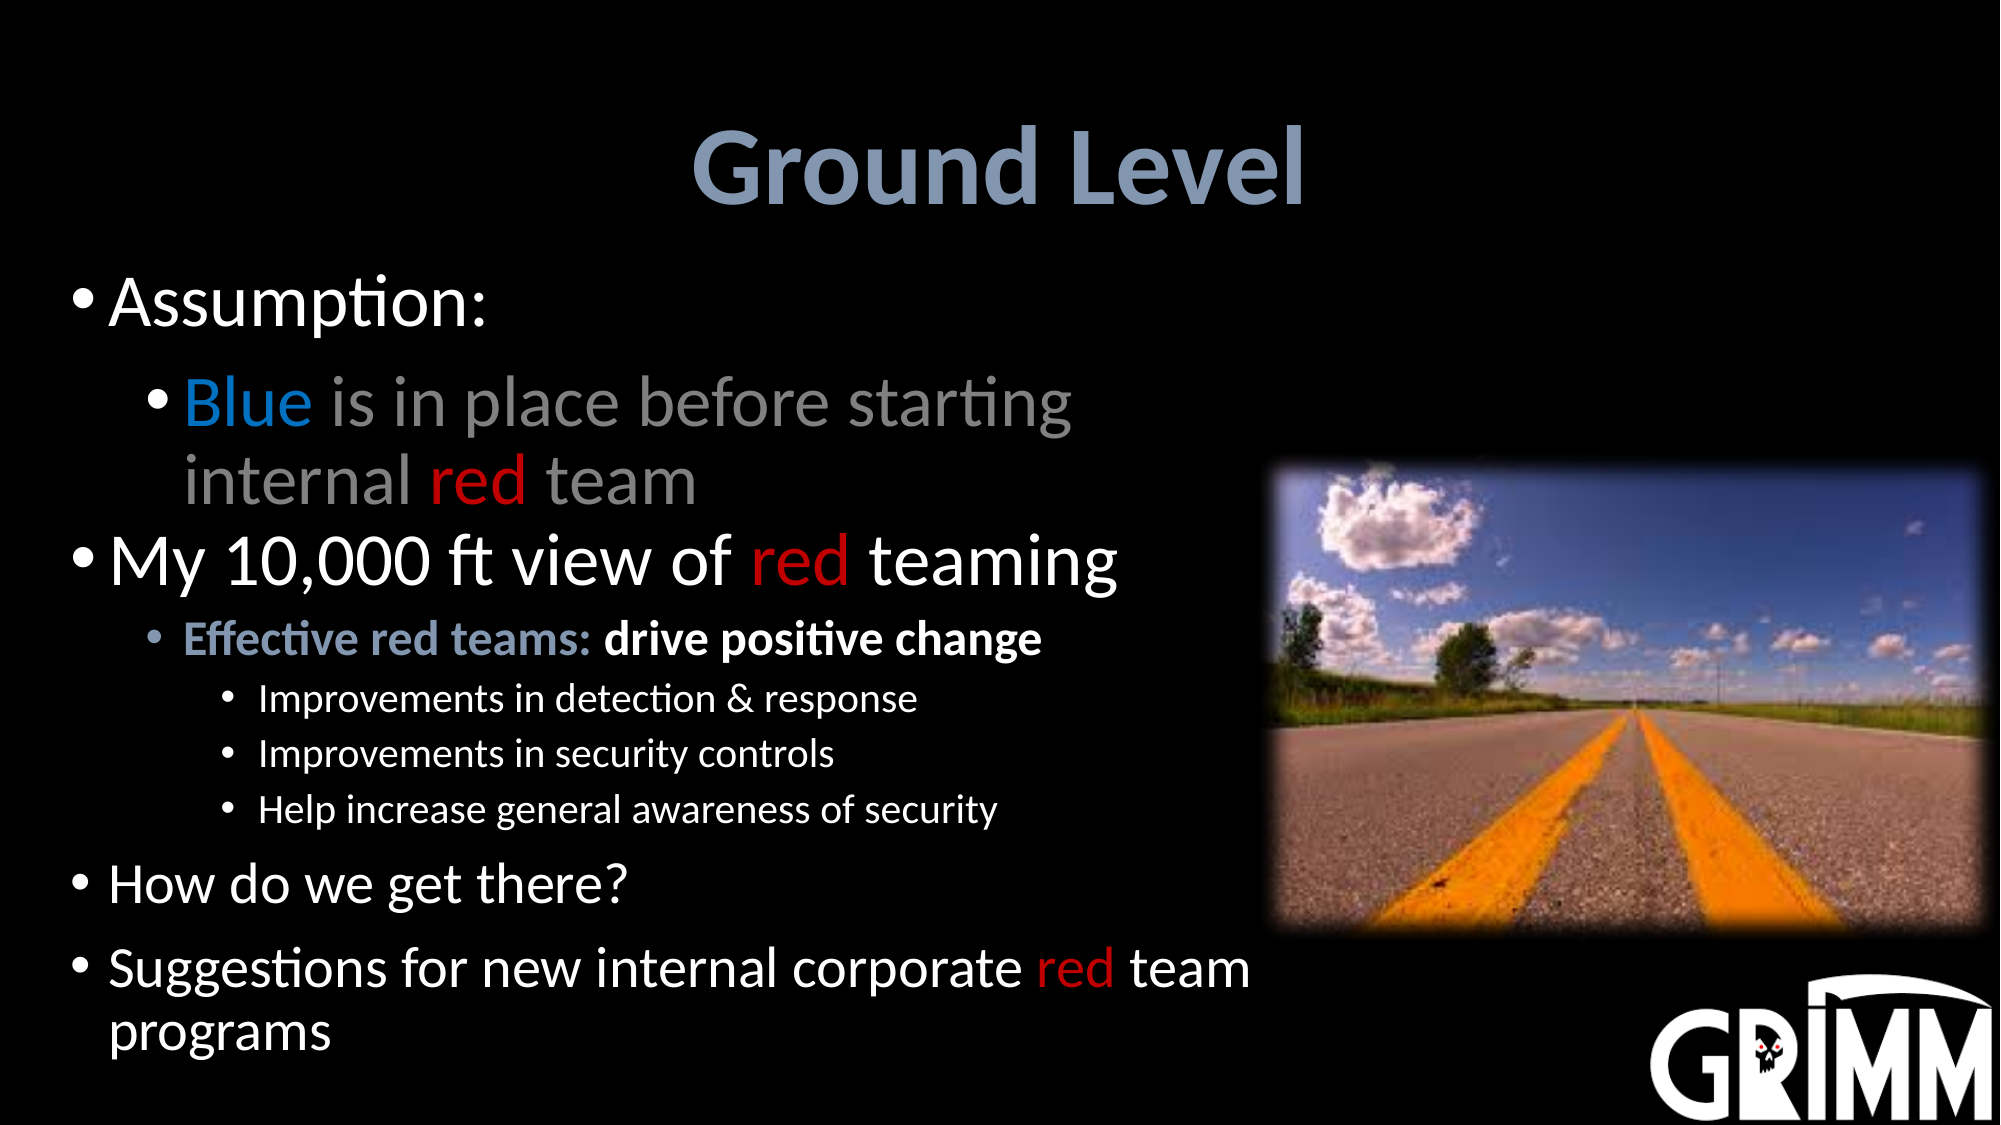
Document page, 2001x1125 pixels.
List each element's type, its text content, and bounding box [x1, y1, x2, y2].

text_box [975, 537, 1025, 588]
picture [1256, 449, 2000, 944]
title Ground Level [137, 59, 1863, 278]
list Assumption: Blue is in place before starting internal red team My 10,000 ft view of red teaming Effective red teams: drive positive change Improvements in detection & response Improvements in security controls Help increase general awareness of security How do we get there? Suggestions for new internal corporate red team programs [55, 253, 1277, 1102]
picture [1645, 970, 2000, 1125]
